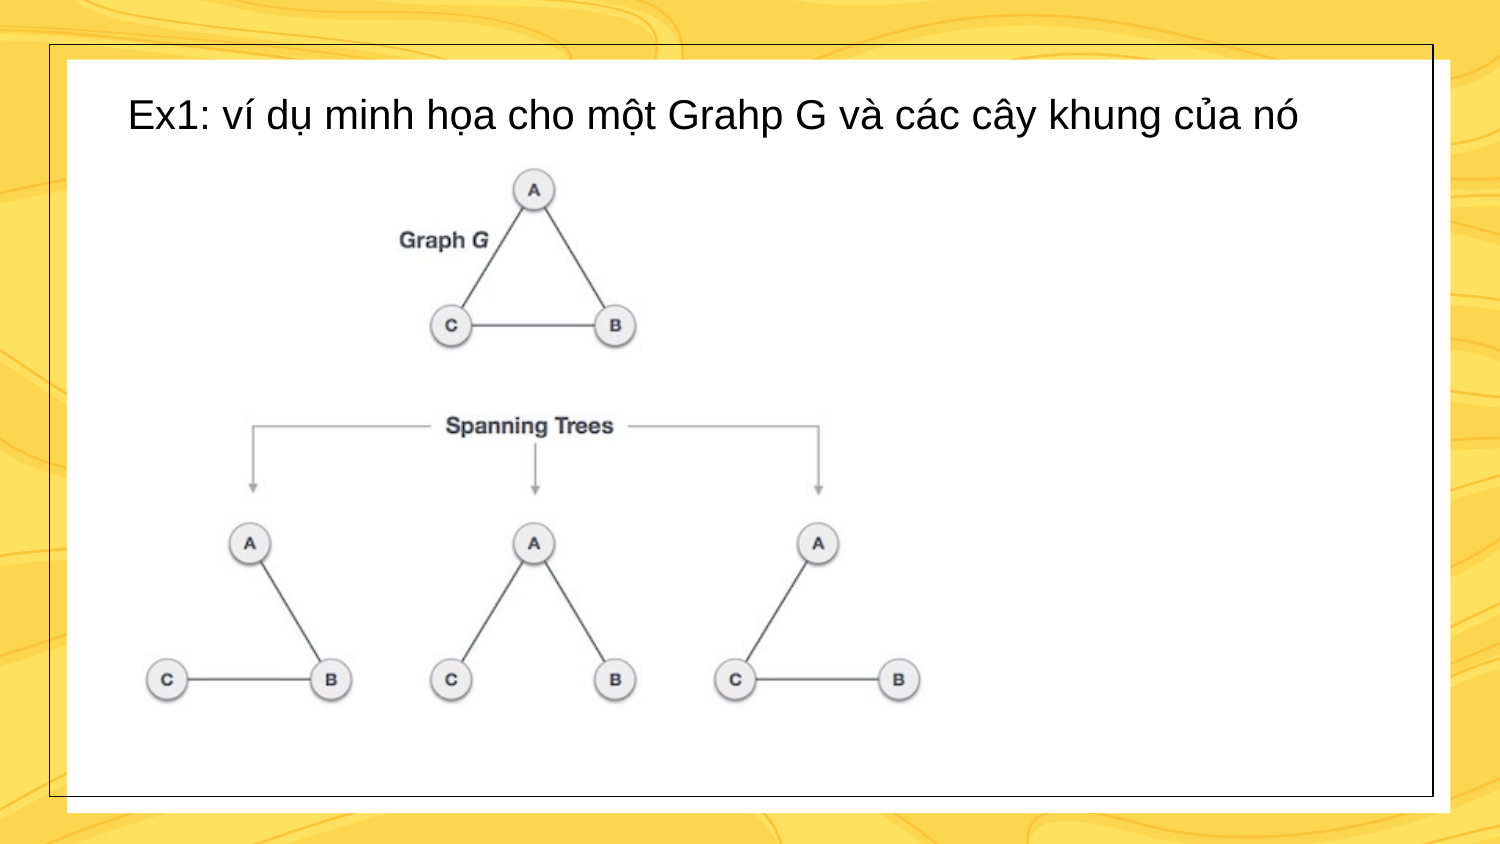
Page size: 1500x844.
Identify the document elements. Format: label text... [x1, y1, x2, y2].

subtitle Ex1: ví dụ minh họa cho một Grahp G và các cây khung của nó [89, 72, 1332, 759]
picture [142, 164, 925, 709]
